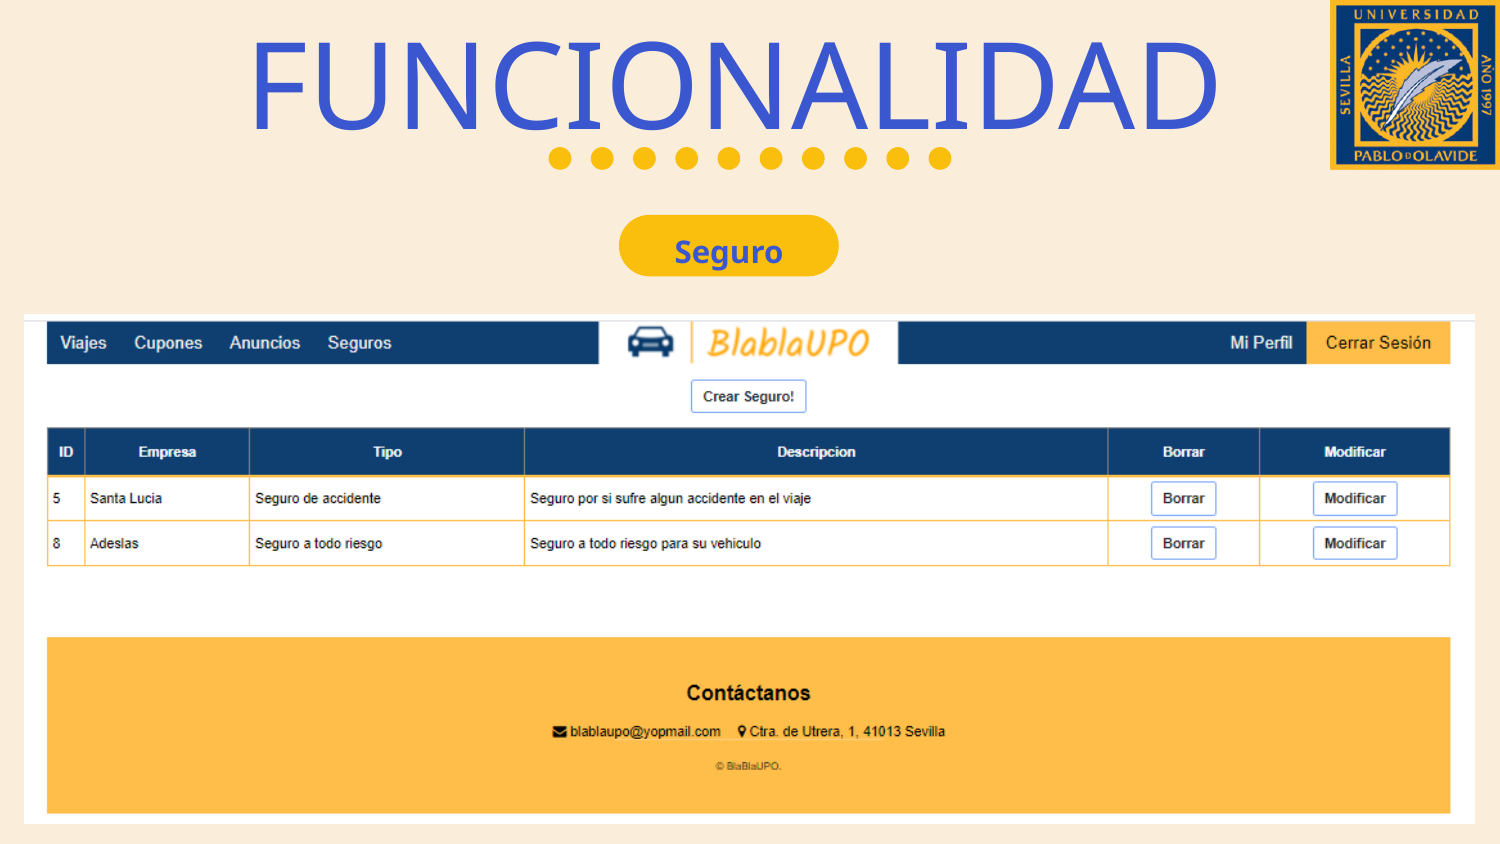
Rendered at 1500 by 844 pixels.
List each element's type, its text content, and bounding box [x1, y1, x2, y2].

text_box [831, 225, 839, 266]
title FUNCIONALIDAD [230, 0, 1270, 177]
text_box [618, 226, 626, 266]
picture [24, 314, 1476, 824]
text_box Seguro [626, 211, 831, 274]
picture [1330, 0, 1500, 170]
